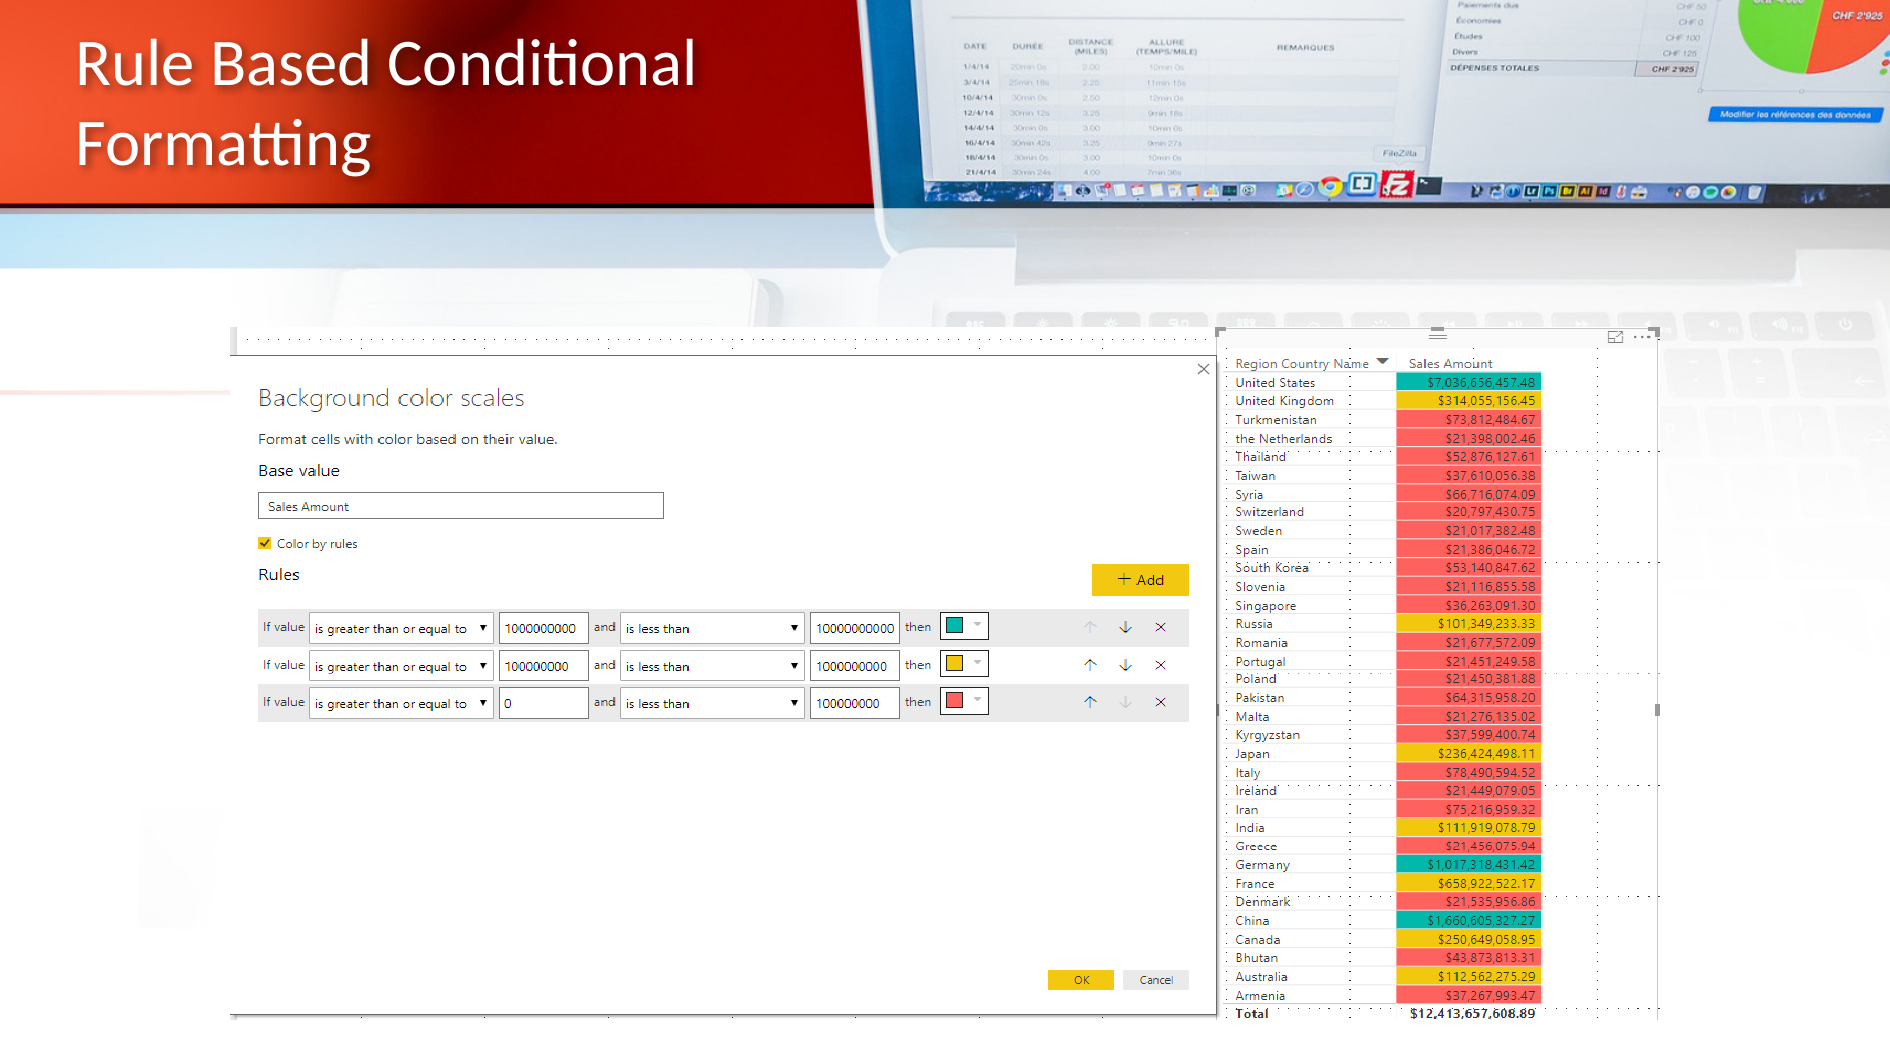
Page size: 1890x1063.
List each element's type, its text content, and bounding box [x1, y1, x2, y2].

picture [0, 0, 1890, 1063]
title Rule Based Conditional Formatting [60, 20, 787, 178]
